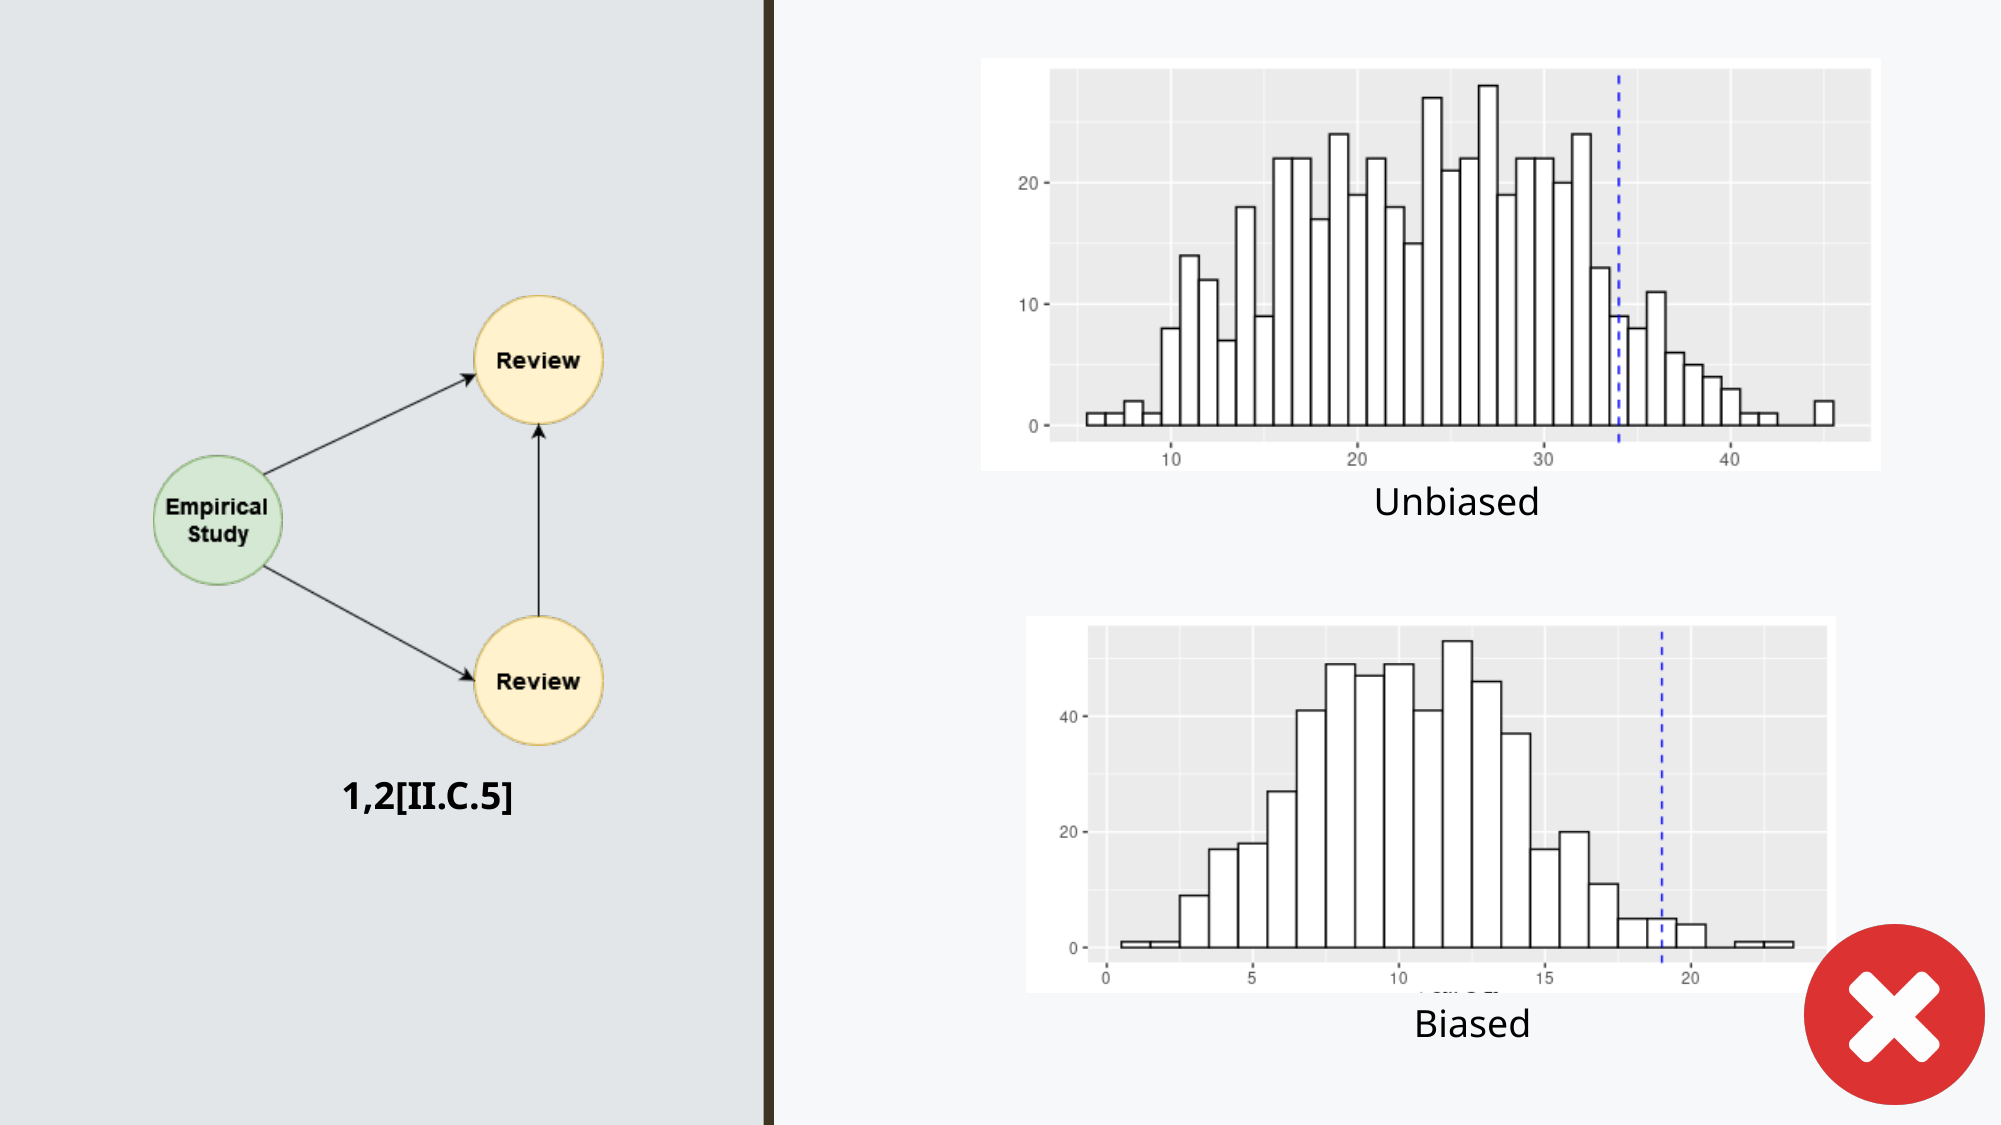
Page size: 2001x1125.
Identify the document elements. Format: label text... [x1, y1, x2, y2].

text_box 1,2[II.C.5] [326, 764, 529, 824]
picture [152, 295, 604, 746]
picture [980, 57, 1882, 471]
picture [1025, 616, 1985, 1106]
text_box Unbiased [1273, 471, 1641, 531]
text_box Biased [1289, 993, 1657, 1052]
